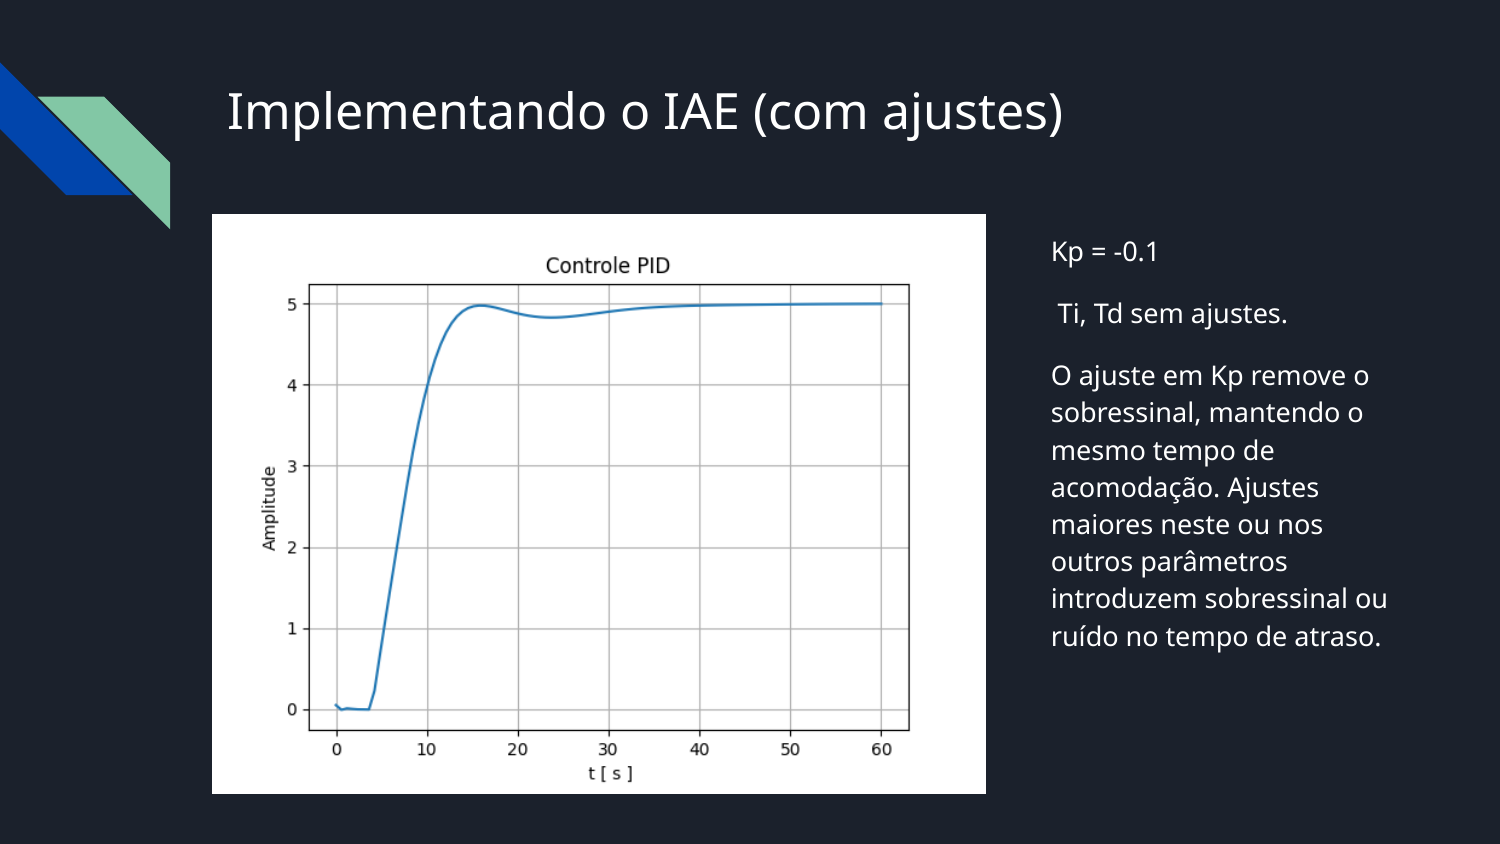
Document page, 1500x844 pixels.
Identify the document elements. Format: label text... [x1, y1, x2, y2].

picture [212, 214, 986, 794]
list Kp = -0.1 Ti, Td sem ajustes. O ajuste em Kp remove o sobressinal, mantendo o mesmo tempo de acomodação. Ajustes maiores neste ou nos outros parâmetros introduzem sobressinal ou ruído no tempo de atraso. [1035, 214, 1415, 794]
title Implementando o IAE (com ajustes) [212, 64, 1368, 215]
